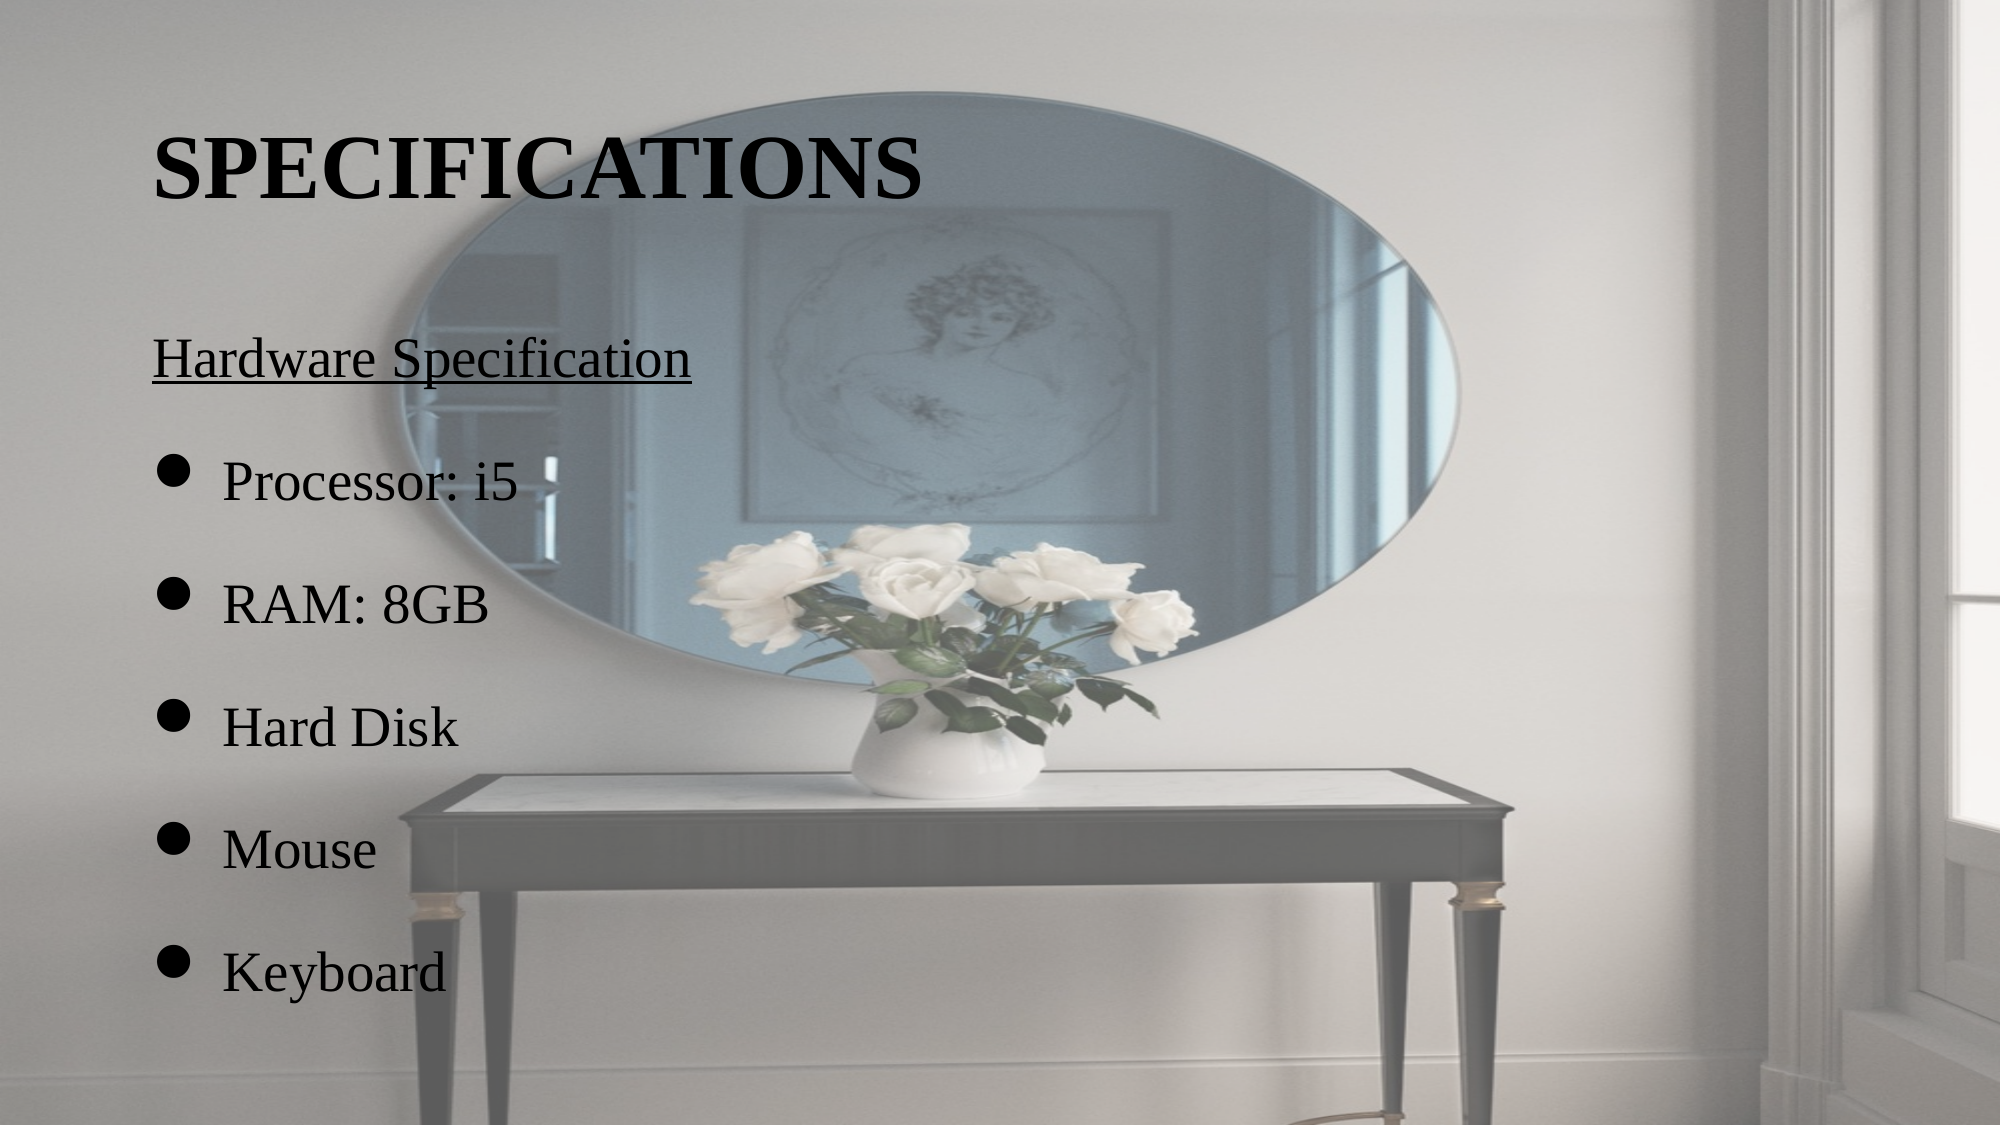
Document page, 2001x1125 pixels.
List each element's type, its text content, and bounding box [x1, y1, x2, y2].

title SPECIFICATIONS [137, 59, 1863, 278]
list Hardware Specification Processor: i5 RAM: 8GB Hard Disk Mouse Keyboard [137, 299, 1863, 1014]
